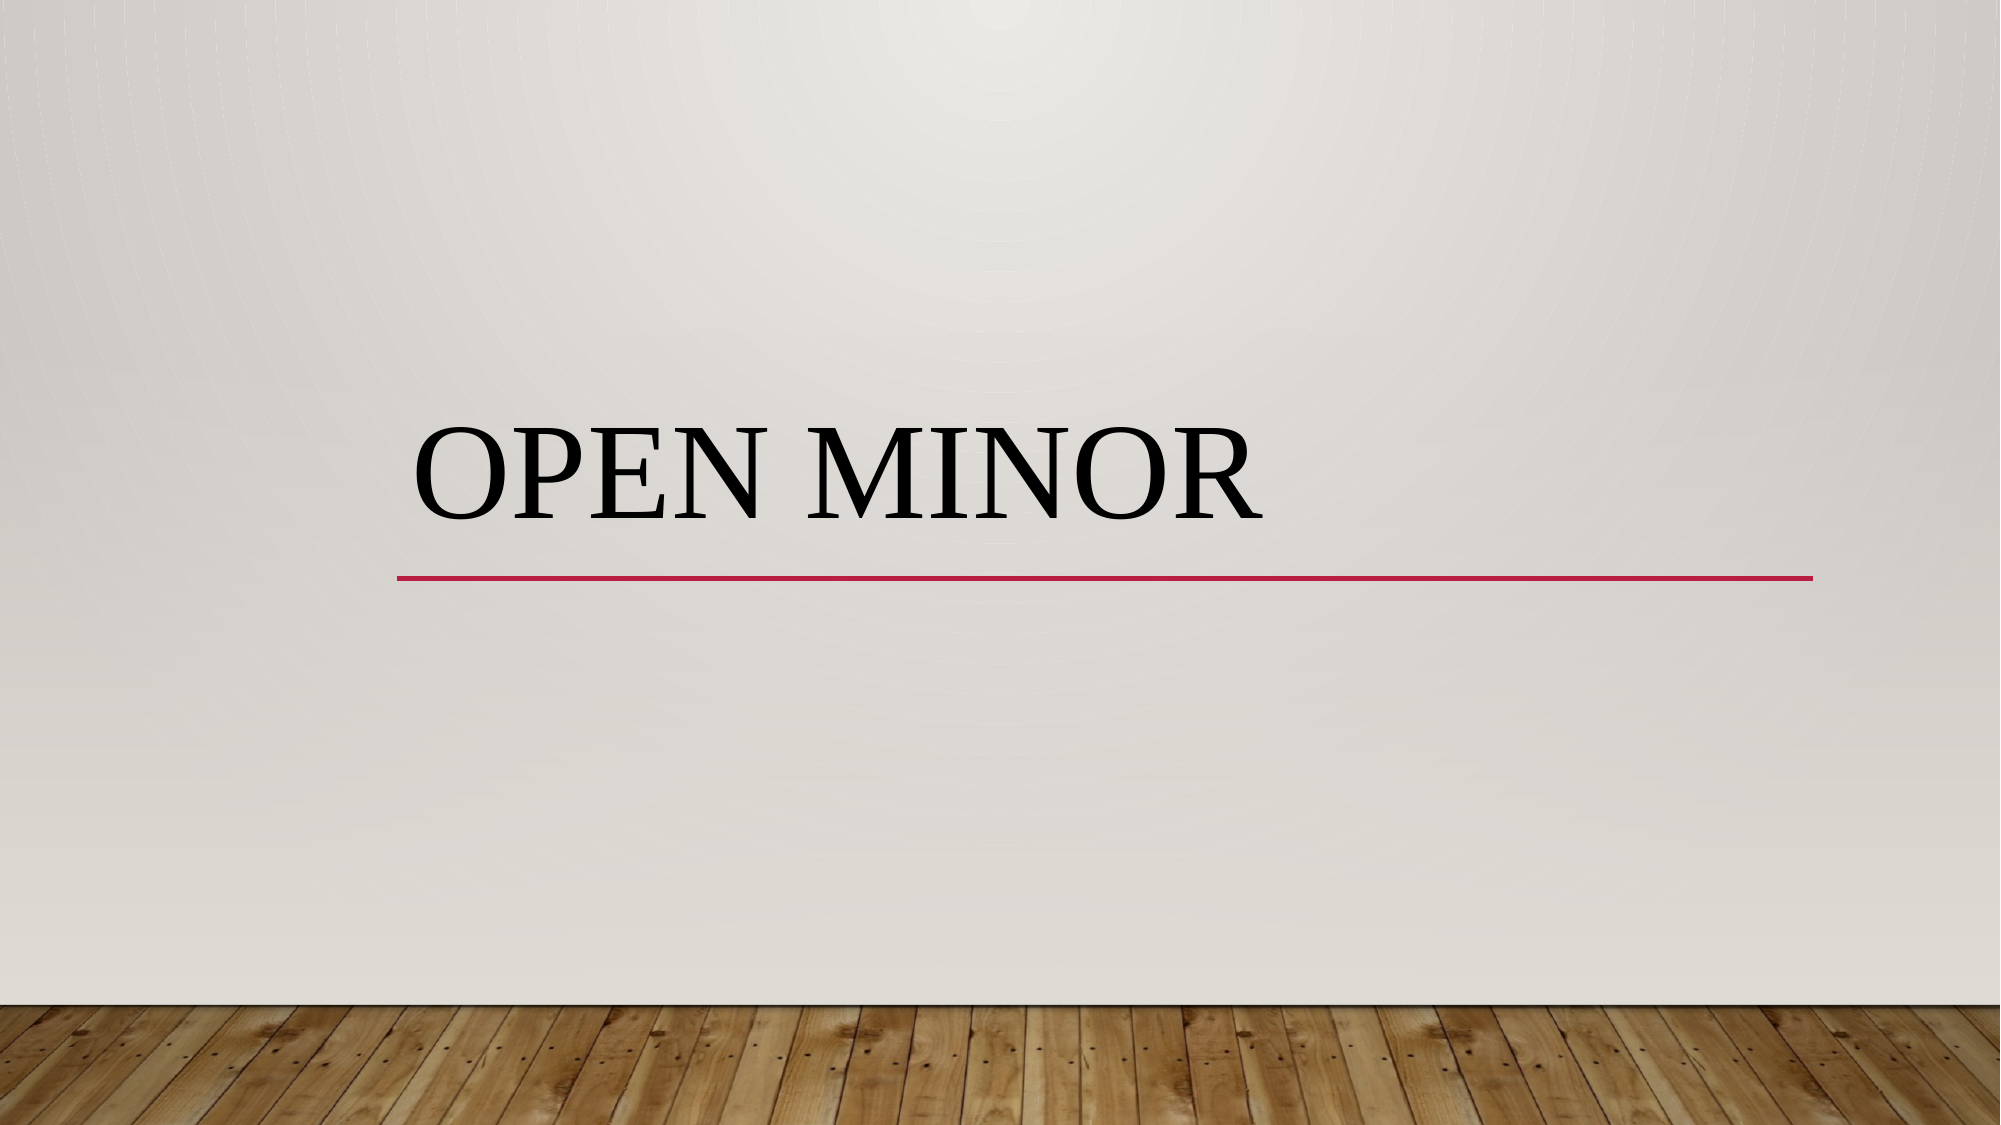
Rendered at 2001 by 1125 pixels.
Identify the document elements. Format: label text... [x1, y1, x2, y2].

title OPEN MINOR [396, 131, 1814, 549]
picture [0, 1005, 2000, 1125]
